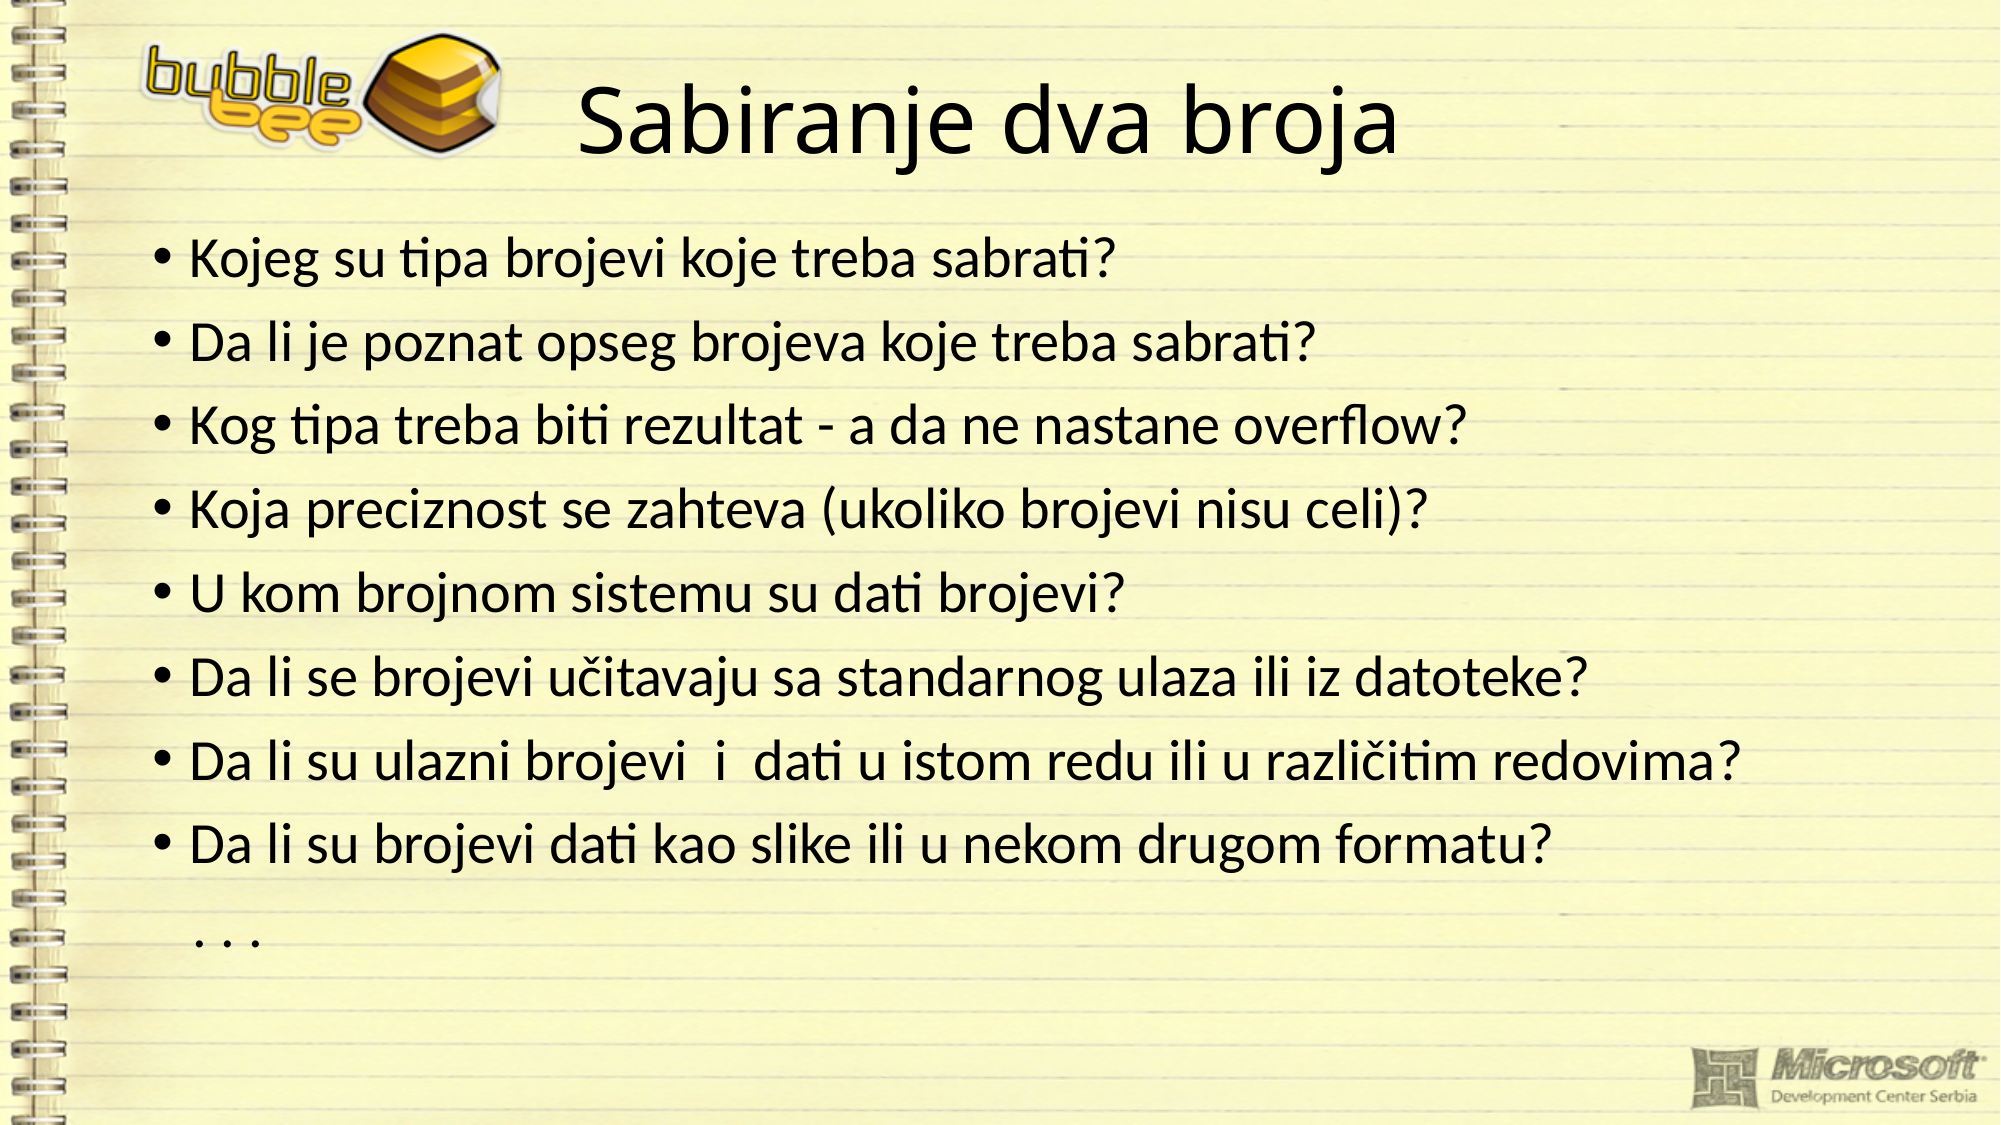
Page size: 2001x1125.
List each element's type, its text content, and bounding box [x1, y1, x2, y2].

title Sabiranje dva broja [561, 59, 1863, 189]
picture [0, 0, 2001, 1125]
